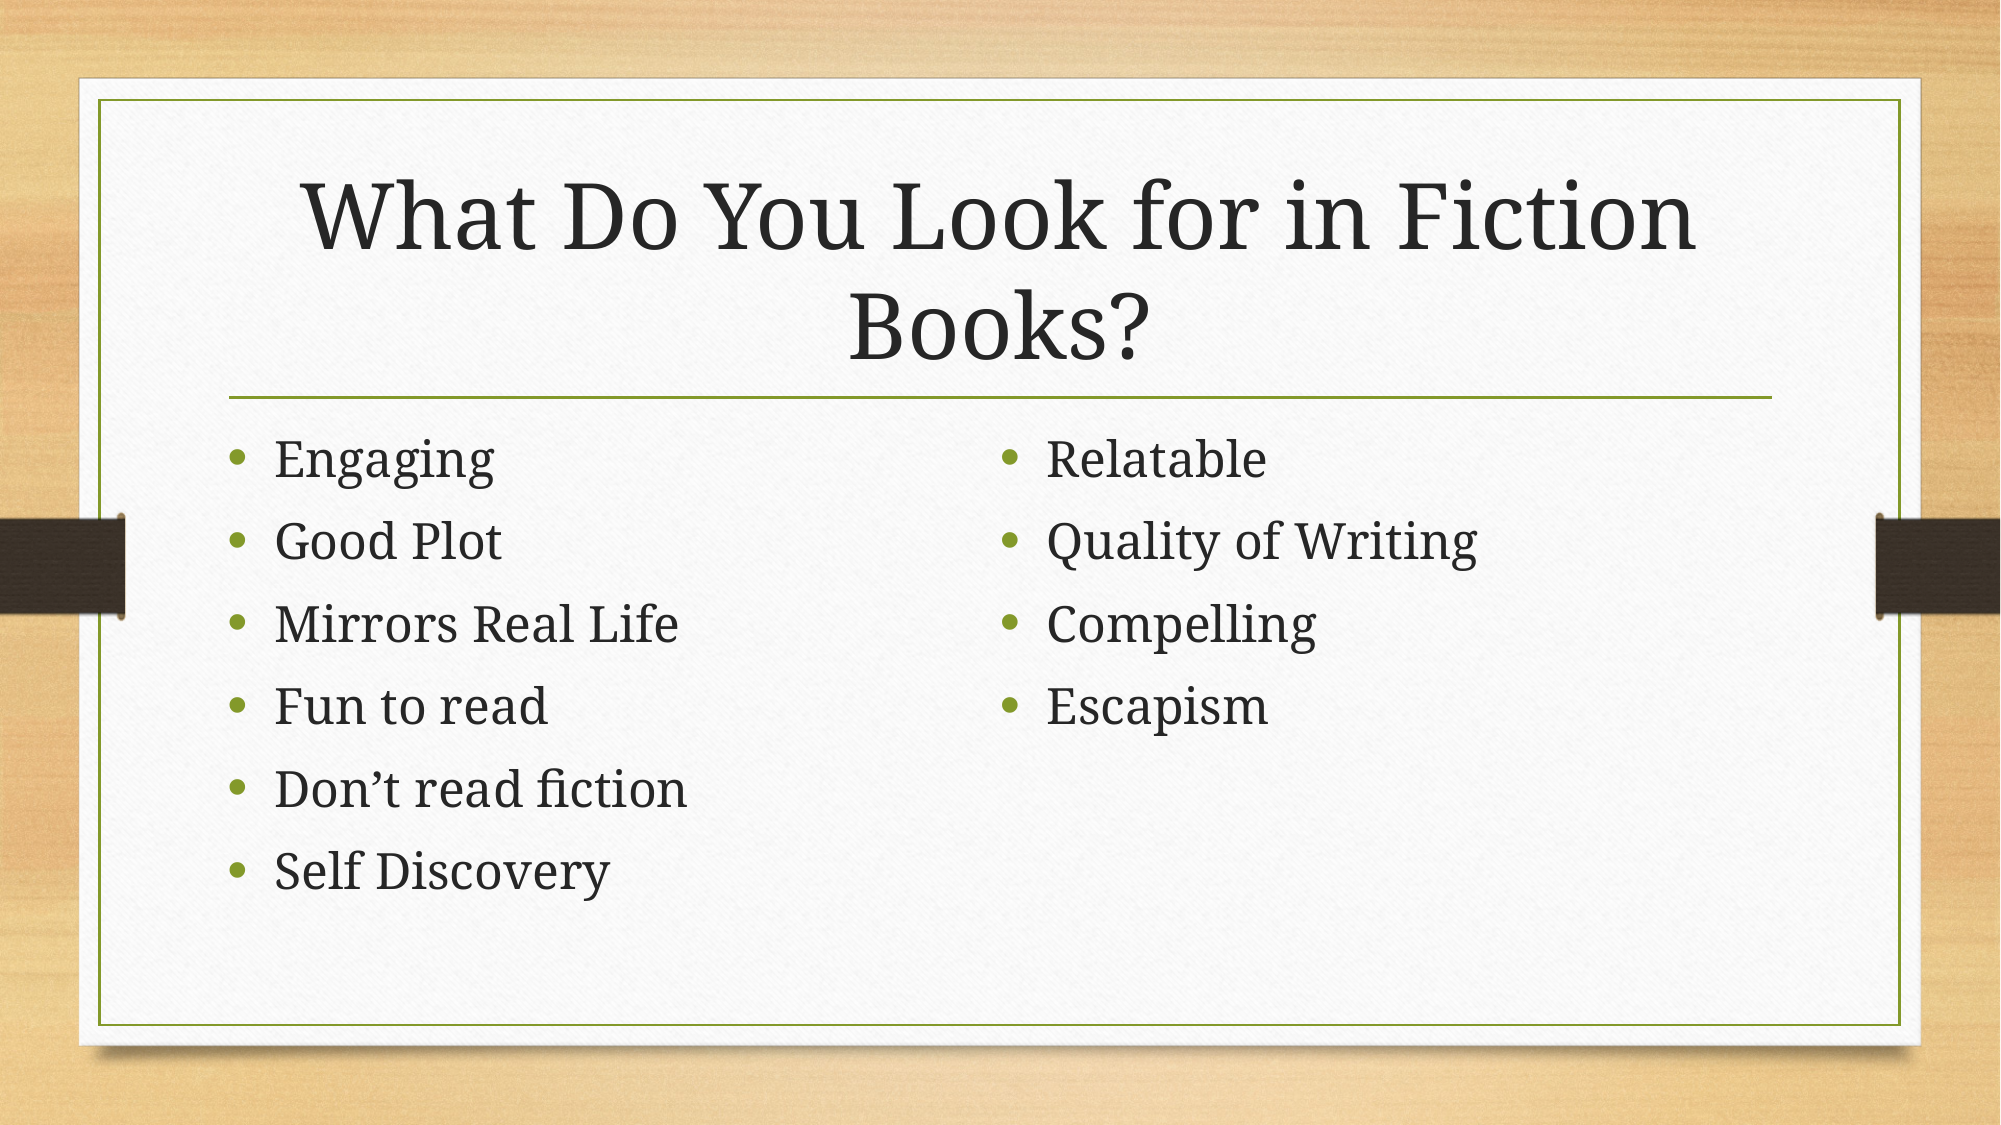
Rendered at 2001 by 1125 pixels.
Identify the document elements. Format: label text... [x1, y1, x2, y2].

picture [0, 0, 2001, 1125]
list Engaging Good Plot Mirrors Real Life Fun to read Don’t read fiction Self Discovery Relatable Quality of Writing Compelling Escapism [212, 419, 1788, 964]
title What Do You Look for in Fiction Books? [212, 161, 1788, 375]
